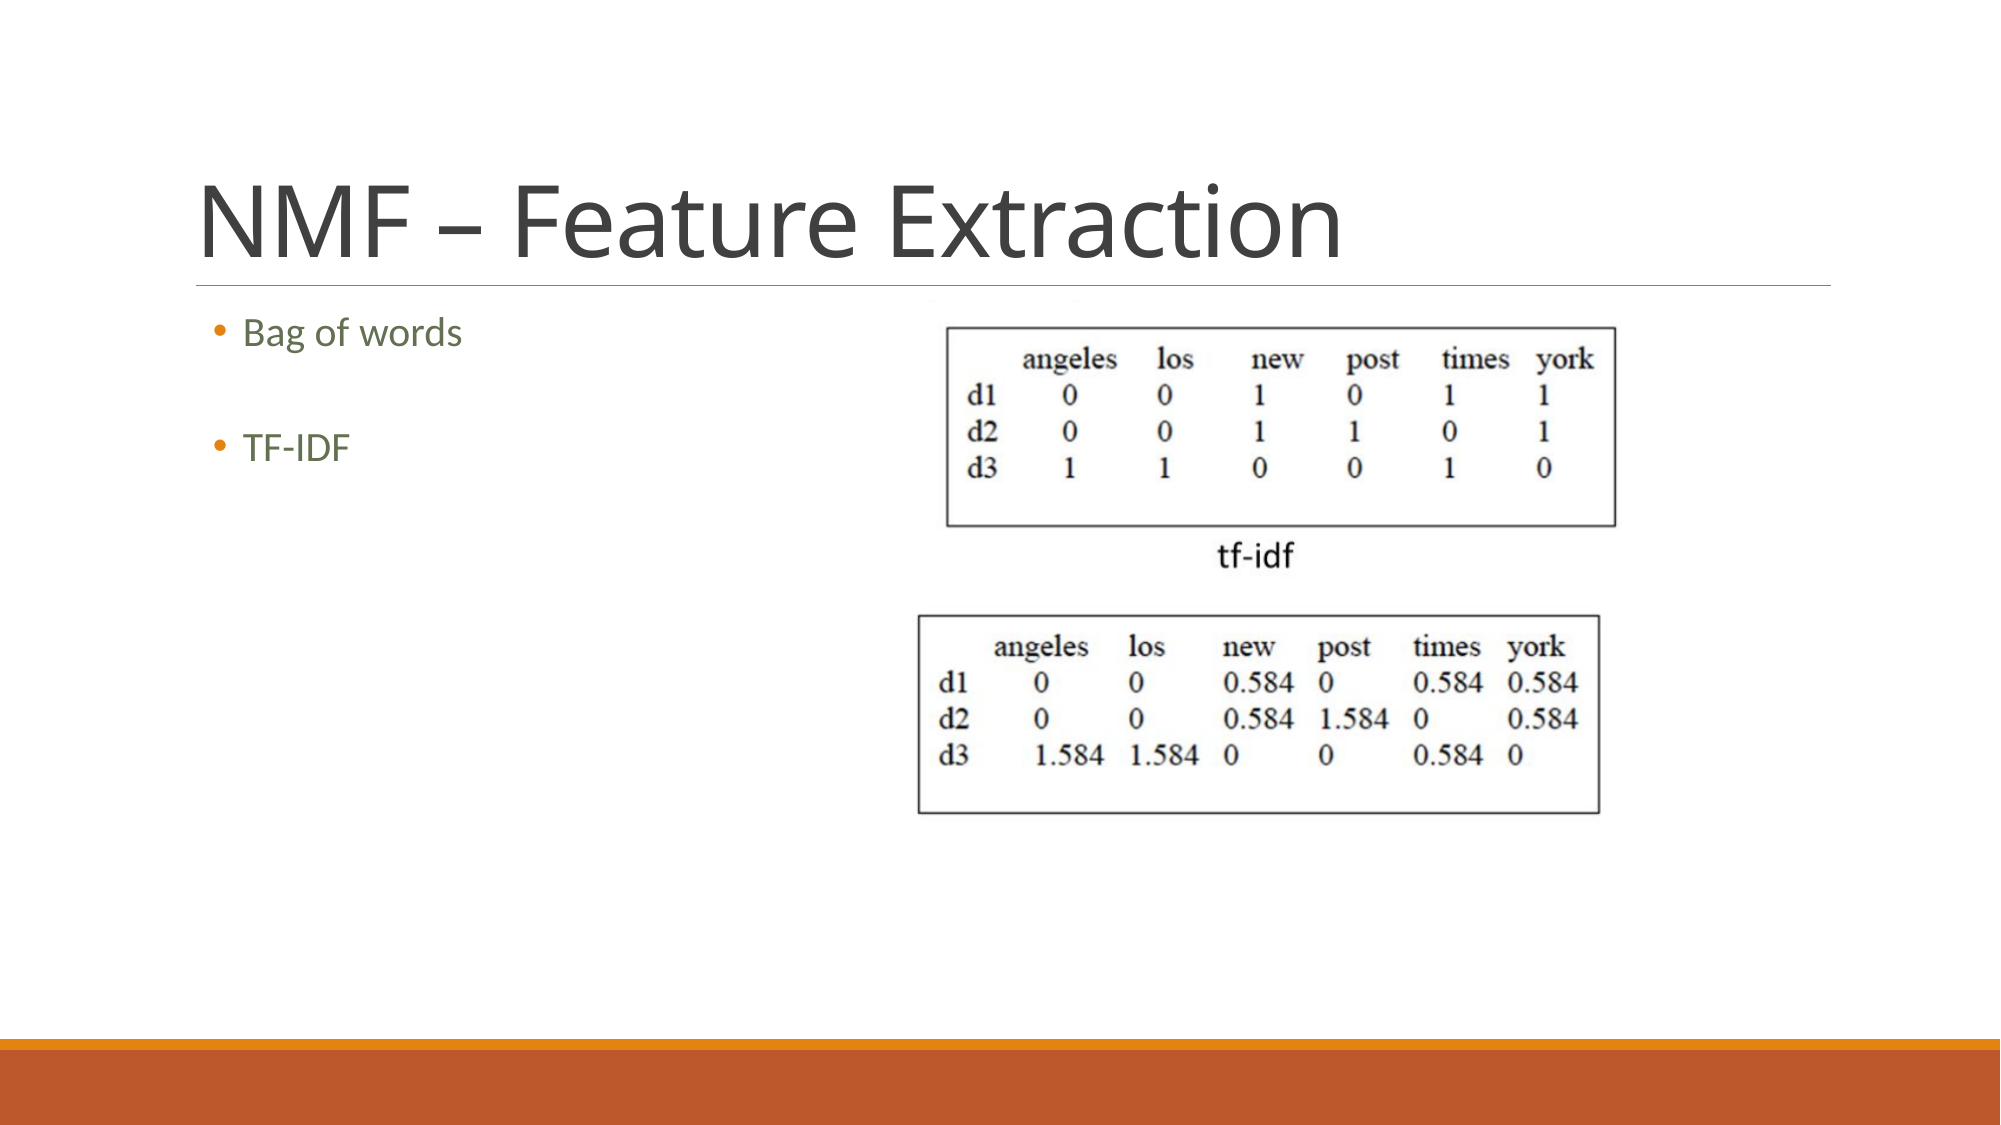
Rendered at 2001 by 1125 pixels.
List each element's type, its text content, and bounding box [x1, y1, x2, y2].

picture [911, 300, 1625, 825]
title NMF – Feature Extraction [180, 47, 1830, 285]
list Bag of words TF-IDF [180, 302, 1830, 1031]
